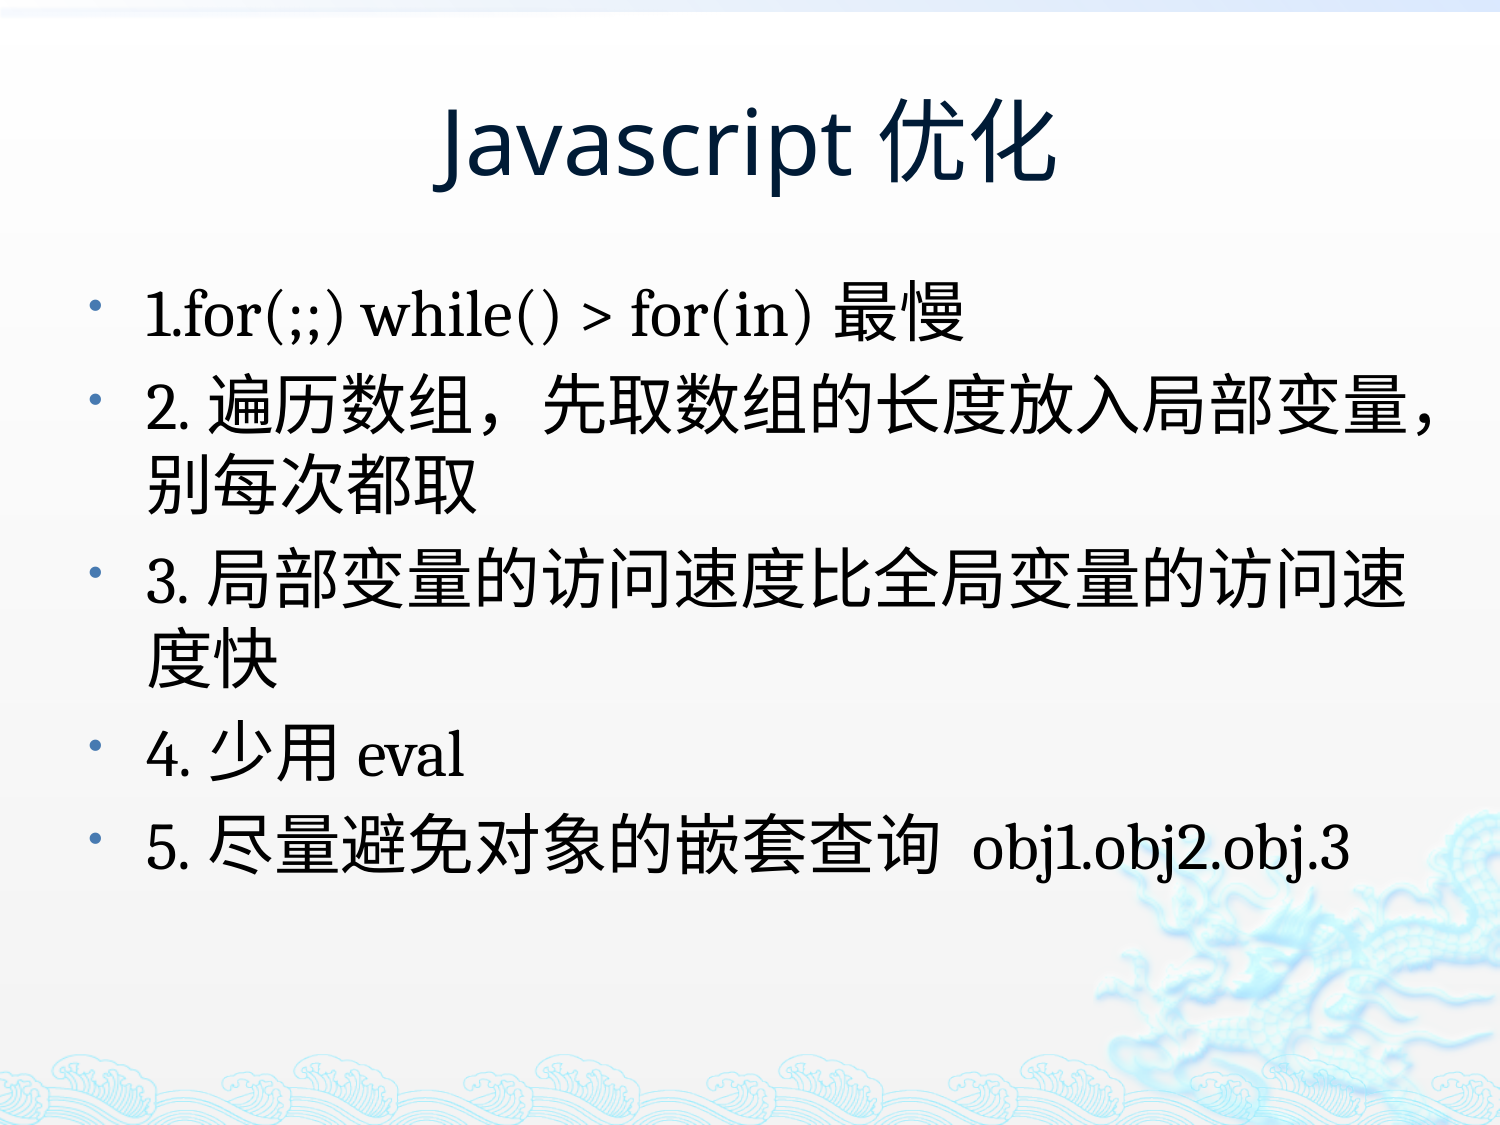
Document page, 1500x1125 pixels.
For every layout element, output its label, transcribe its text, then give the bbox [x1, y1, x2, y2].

title Javascript优化 [75, 45, 1425, 233]
list 1.for(;;) while() > for(in)最慢 2.遍历数组，先取数组的长度放入局部变量，别每次都取 3.局部变量的访问速度比全局变量的访问速度快 4.少用eval 5.尽量避免对象的嵌套查询 obj1.obj2.obj.3 [75, 262, 1425, 1005]
